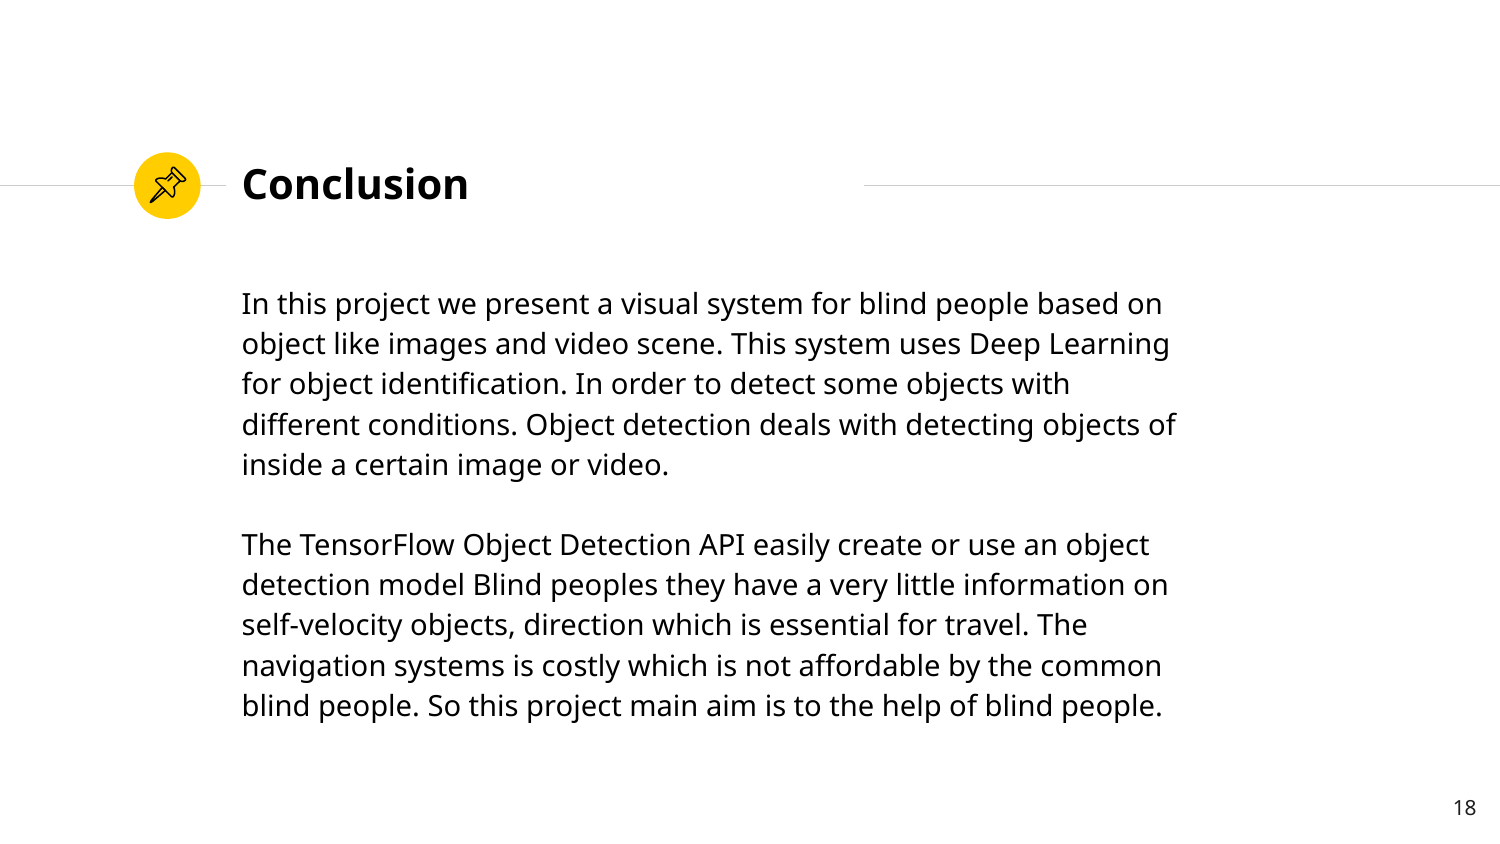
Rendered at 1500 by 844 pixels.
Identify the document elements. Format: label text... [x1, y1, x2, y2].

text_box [150, 166, 186, 203]
list In this project we present a visual system for blind people based on object like images and video scene. This system uses Deep Learning for object identification. In order to detect some objects with different conditions. Object detection deals with detecting objects of inside a certain image or video. The TensorFlow Object Detection API easily create or use an object detection model Blind peoples they have a very little information on self-velocity objects, direction which is essential for travel. The navigation systems is costly which is not affordable by the common blind people. So this project main aim is to the help of blind people. [226, 265, 1344, 776]
title Conclusion [226, 146, 863, 219]
slide_number 18 [1401, 779, 1492, 844]
